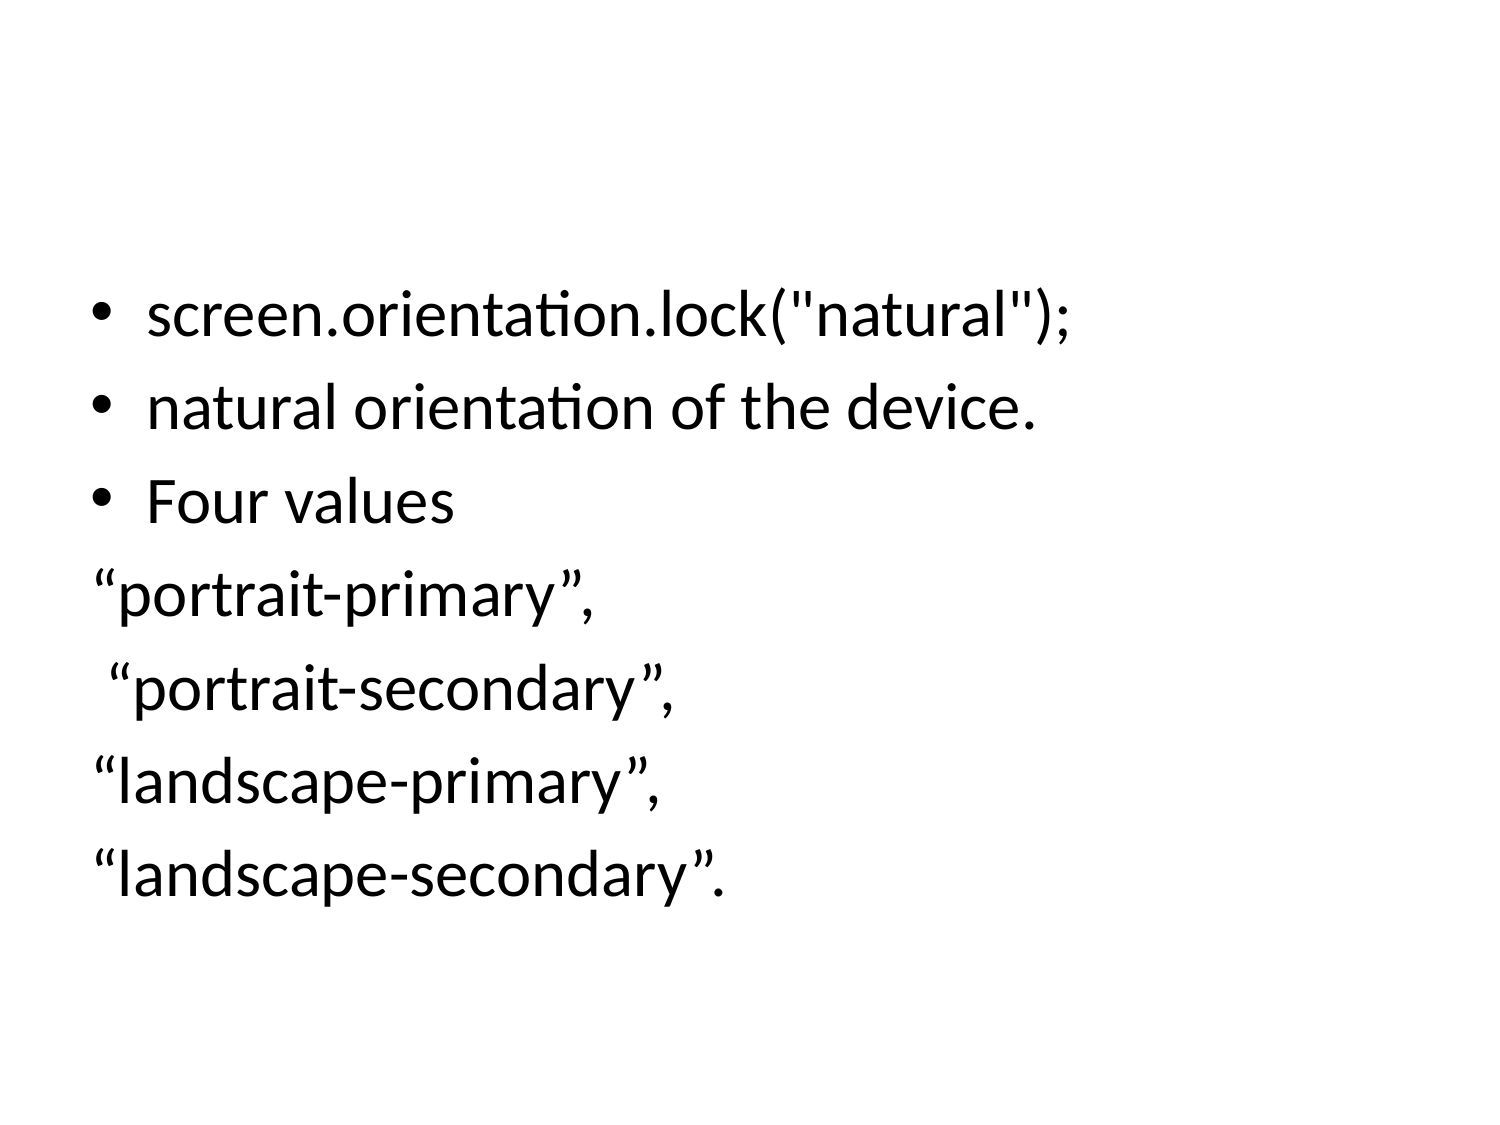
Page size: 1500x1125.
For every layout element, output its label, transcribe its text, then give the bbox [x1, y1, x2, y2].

list screen.orientation.lock("natural"); natural orientation of the device. Four values “portrait-primary”, “portrait-secondary”, “landscape-primary”, “landscape-secondary”. [75, 262, 1425, 1005]
